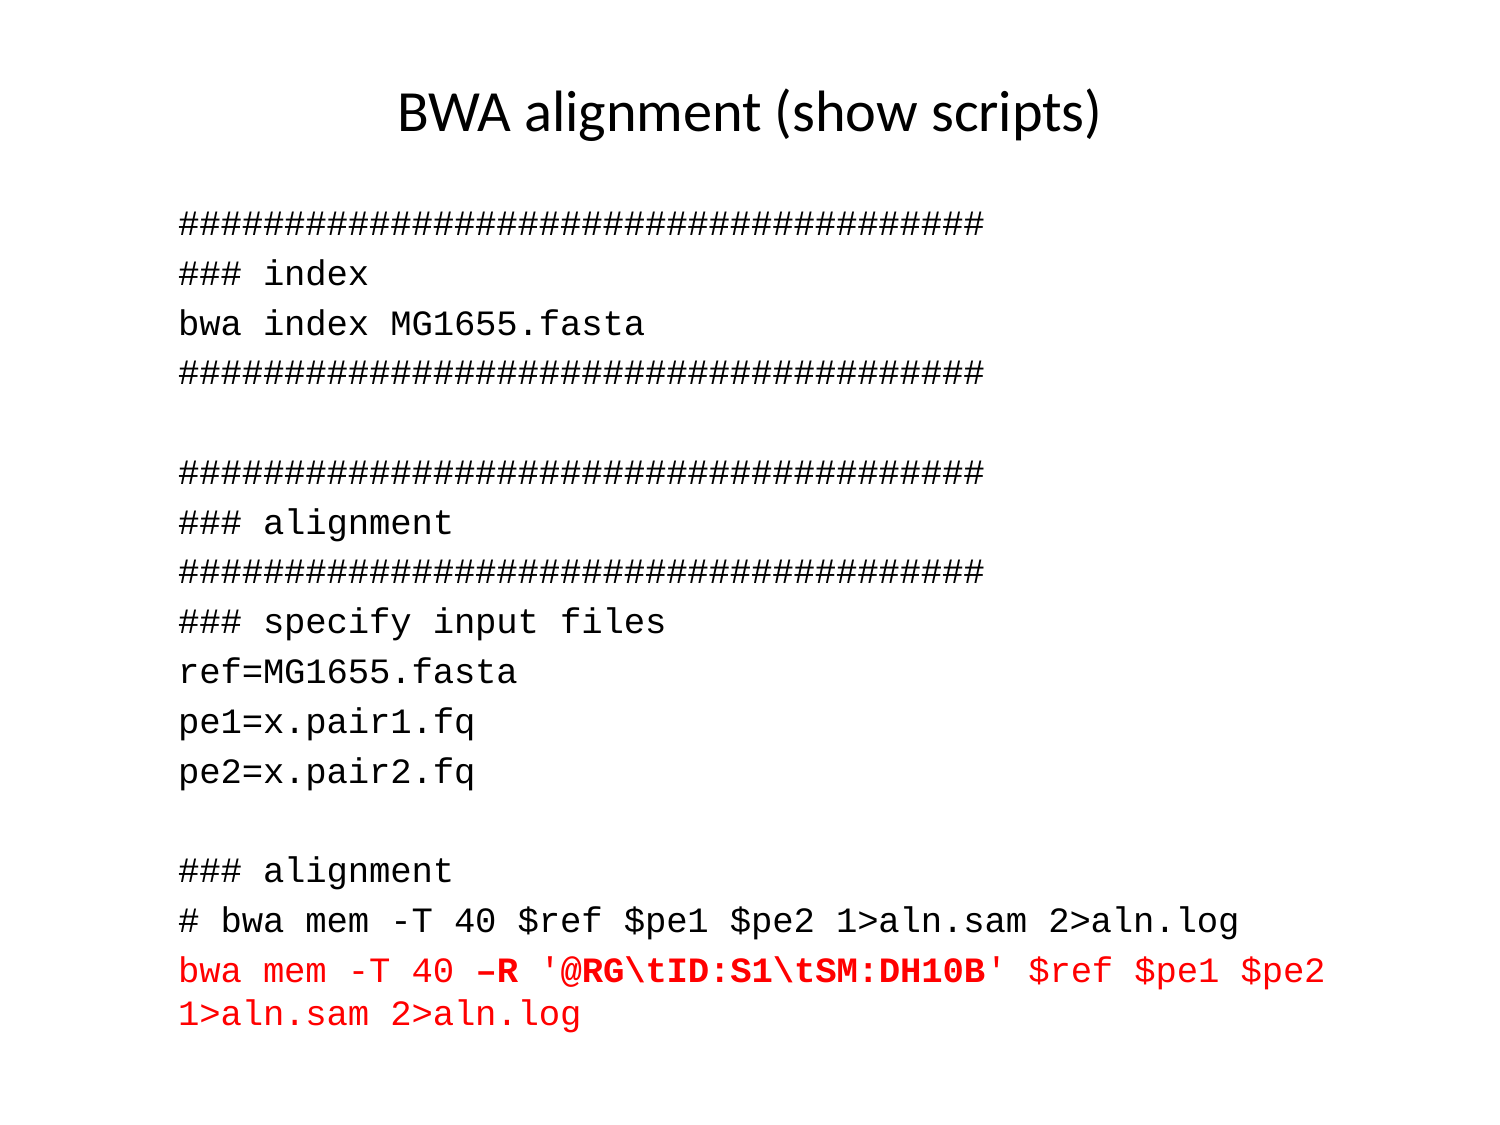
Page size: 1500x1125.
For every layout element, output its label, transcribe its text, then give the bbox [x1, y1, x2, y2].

list ###################################### ### index bwa index MG1655.fasta ###################################### ###################################### ### alignment ###################################### ### specify input files ref=MG1655.fasta pe1=x.pair1.fq pe2=x.pair2.fq ### alignment # bwa mem -T 40 $ref $pe1 $pe2 1>aln.sam 2>aln.log bwa mem -T 40 –R '@RG\tID:S1\tSM:DH10B' $ref $pe1 $pe2 1>aln.sam 2>aln.log [163, 192, 1425, 1047]
title BWA alignment (show scripts) [75, 45, 1425, 172]
